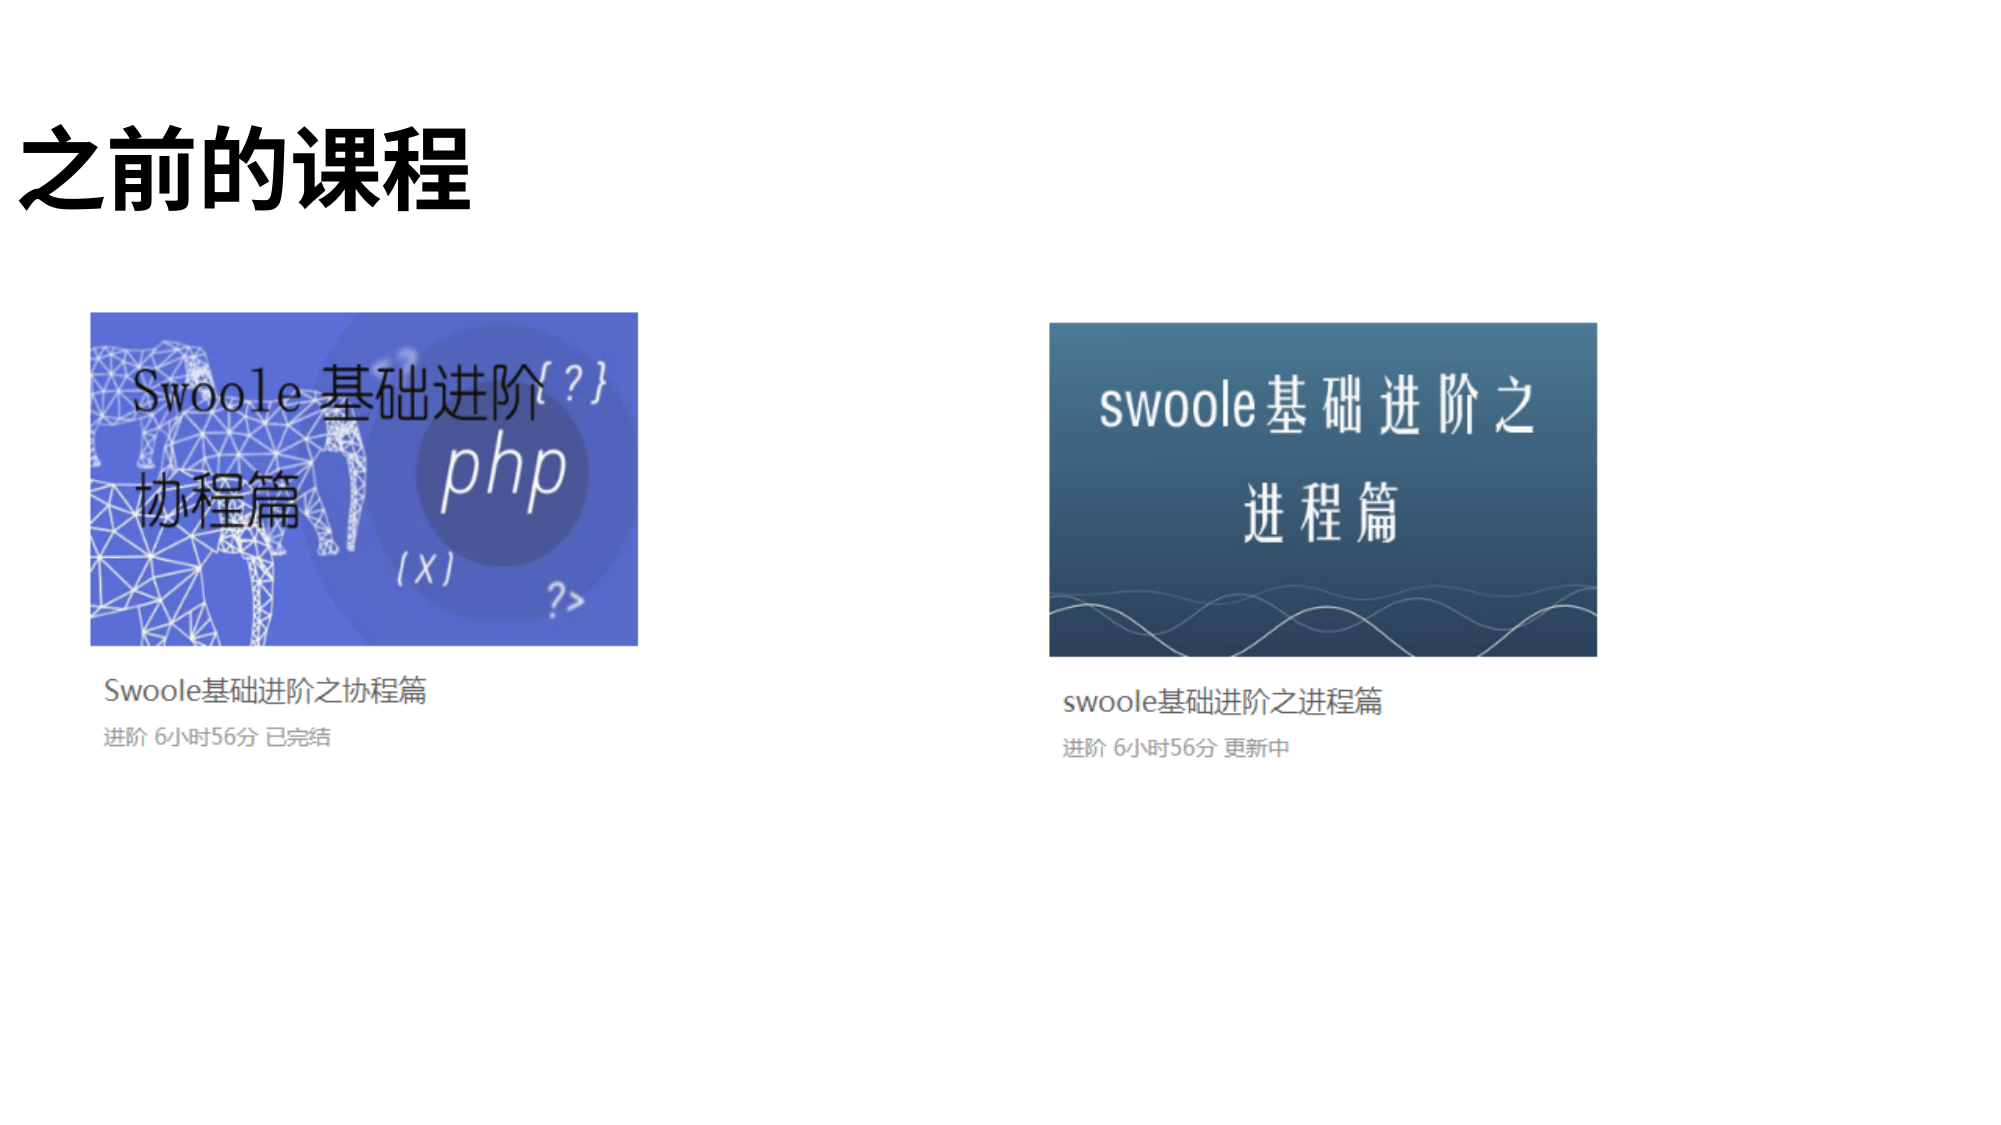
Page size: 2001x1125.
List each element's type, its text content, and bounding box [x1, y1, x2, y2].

picture [86, 308, 643, 781]
picture [1045, 320, 1599, 781]
title 之前的课程 [0, 59, 2000, 289]
